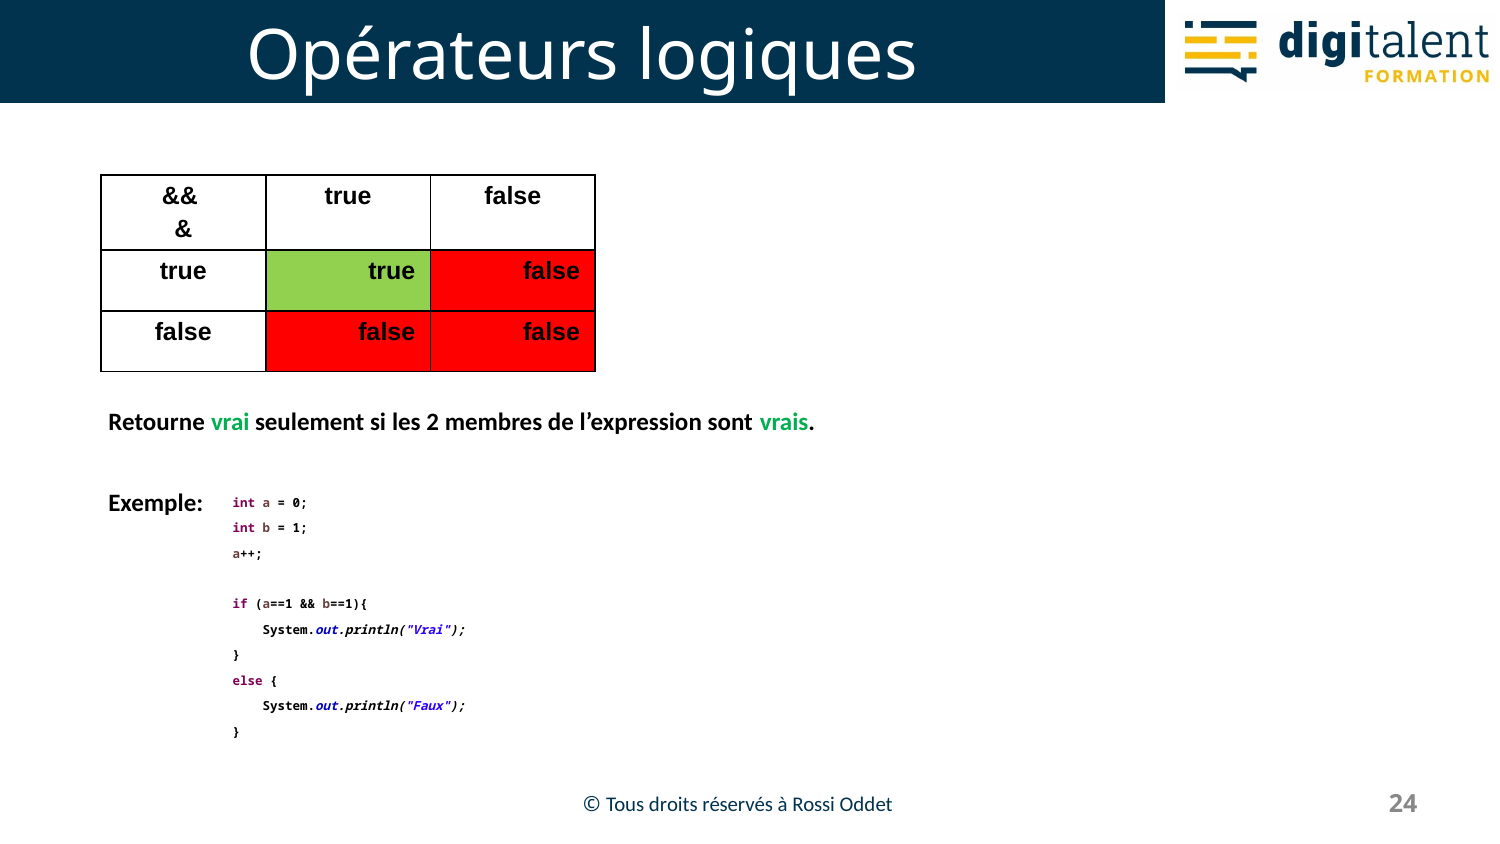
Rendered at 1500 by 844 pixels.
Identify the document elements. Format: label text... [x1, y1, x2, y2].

text_box int a = 0; int b = 1; a++; if (a==1 && b==1){ System.out.println("Vrai"); } else { System.out.println("Faux"); } [224, 487, 772, 746]
table_cell true [102, 251, 265, 310]
table_header false [431, 176, 594, 249]
table_cell false [431, 312, 594, 371]
table_cell false [431, 251, 594, 310]
table_cell true [267, 251, 430, 310]
table_header && & [102, 176, 265, 249]
table_header true [267, 176, 430, 249]
picture [1177, 11, 1495, 91]
table_cell false [102, 312, 265, 371]
slide_number 24 [1378, 780, 1426, 829]
title Opérateurs logiques [0, 0, 1165, 103]
text_box Retourne vrai seulement si les 2 membres de l’expression sont vrais. Exemple: [100, 398, 1134, 565]
table_cell false [267, 312, 430, 371]
